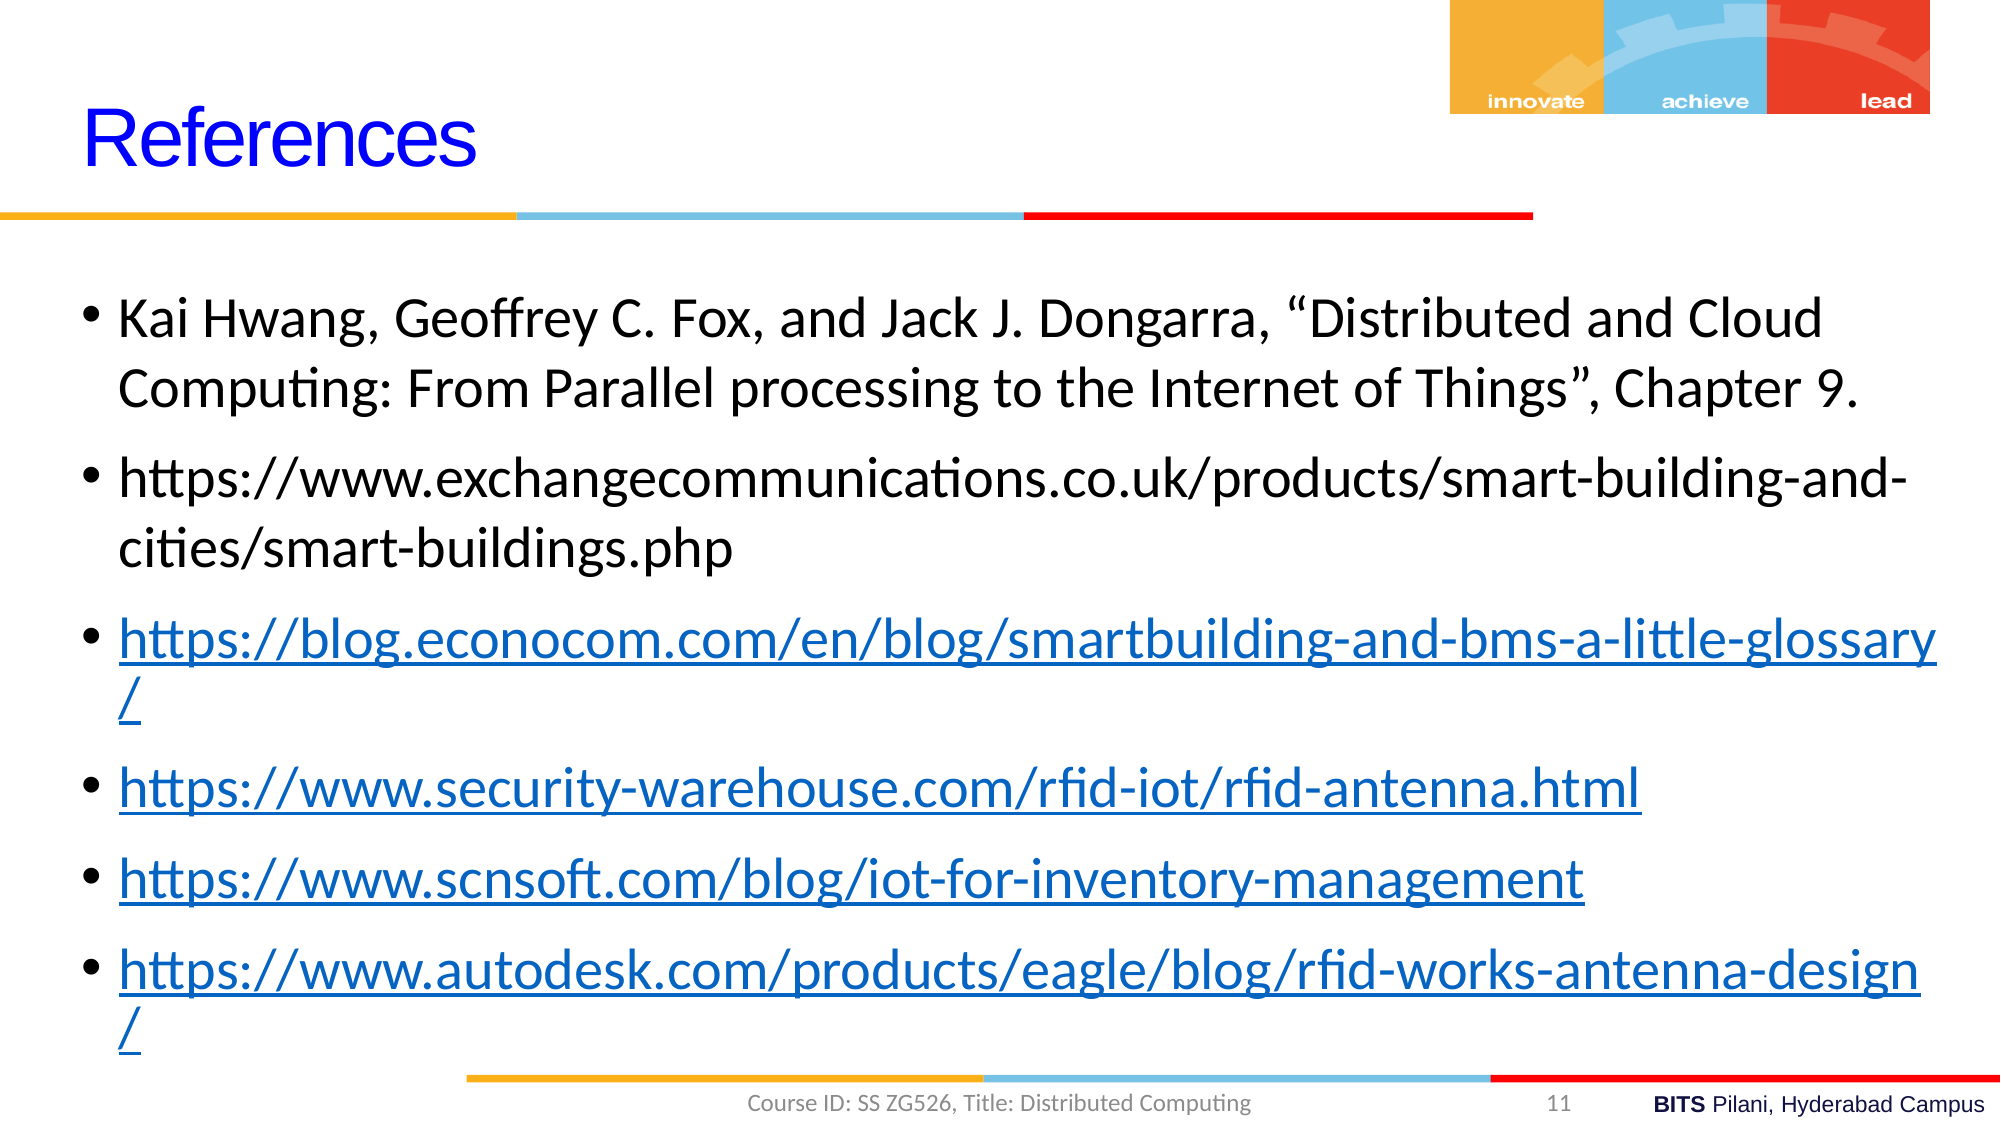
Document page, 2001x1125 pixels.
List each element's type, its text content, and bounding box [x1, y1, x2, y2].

list References [66, 51, 1450, 240]
text_box Kai Hwang, Geoffrey C. Fox, and Jack J. Dongarra, “Distributed and Cloud Computing: From Parallel processing to the Internet of Things”, Chapter 9. https://www.exchangecommunications.co.uk/products/smart-building-and-cities/smart-buildings.php https://blog.econocom.com/en/blog/smartbuilding-and-bms-a-little-glossary/ https://www.security-warehouse.com/rfid-iot/rfid-antenna.html https://www.scnsoft.com/blog/iot-for-inventory-management https://www.autodesk.com/products/eagle/blog/rfid-works-antenna-design/ [66, 271, 1957, 923]
picture [1449, 0, 1930, 114]
slide_number 11 [1383, 1071, 1587, 1125]
footer Course ID: SS ZG526, Title: Distributed Computing [662, 1071, 1338, 1125]
